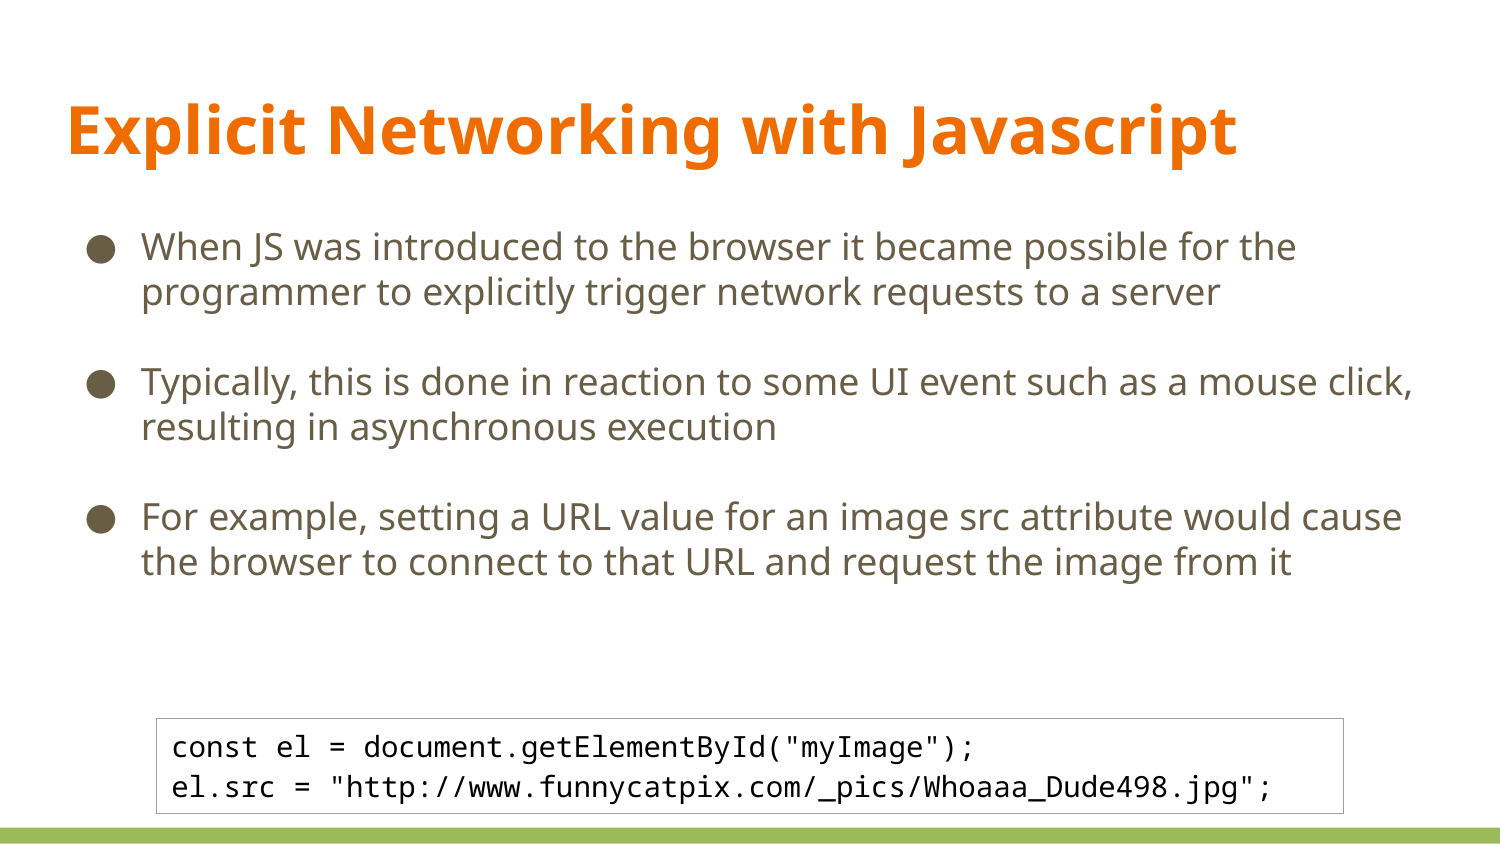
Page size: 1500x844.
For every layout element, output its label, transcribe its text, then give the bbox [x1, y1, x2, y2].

text_box When JS was introduced to the browser it became possible for the programmer to explicitly trigger network requests to a server Typically, this is done in reaction to some UI event such as a mouse click, resulting in asynchronous execution For example, setting a URL value for an image src attribute would cause the browser to connect to that URL and request the image from it [51, 207, 1449, 750]
text_box Explicit Networking with Javascript [51, 72, 1449, 189]
table_header const el = document.getElementById("myImage"); el.src = "http://www.funnycatpix.com/_pics/Whoaaa_Dude498.jpg"; [157, 719, 1343, 813]
